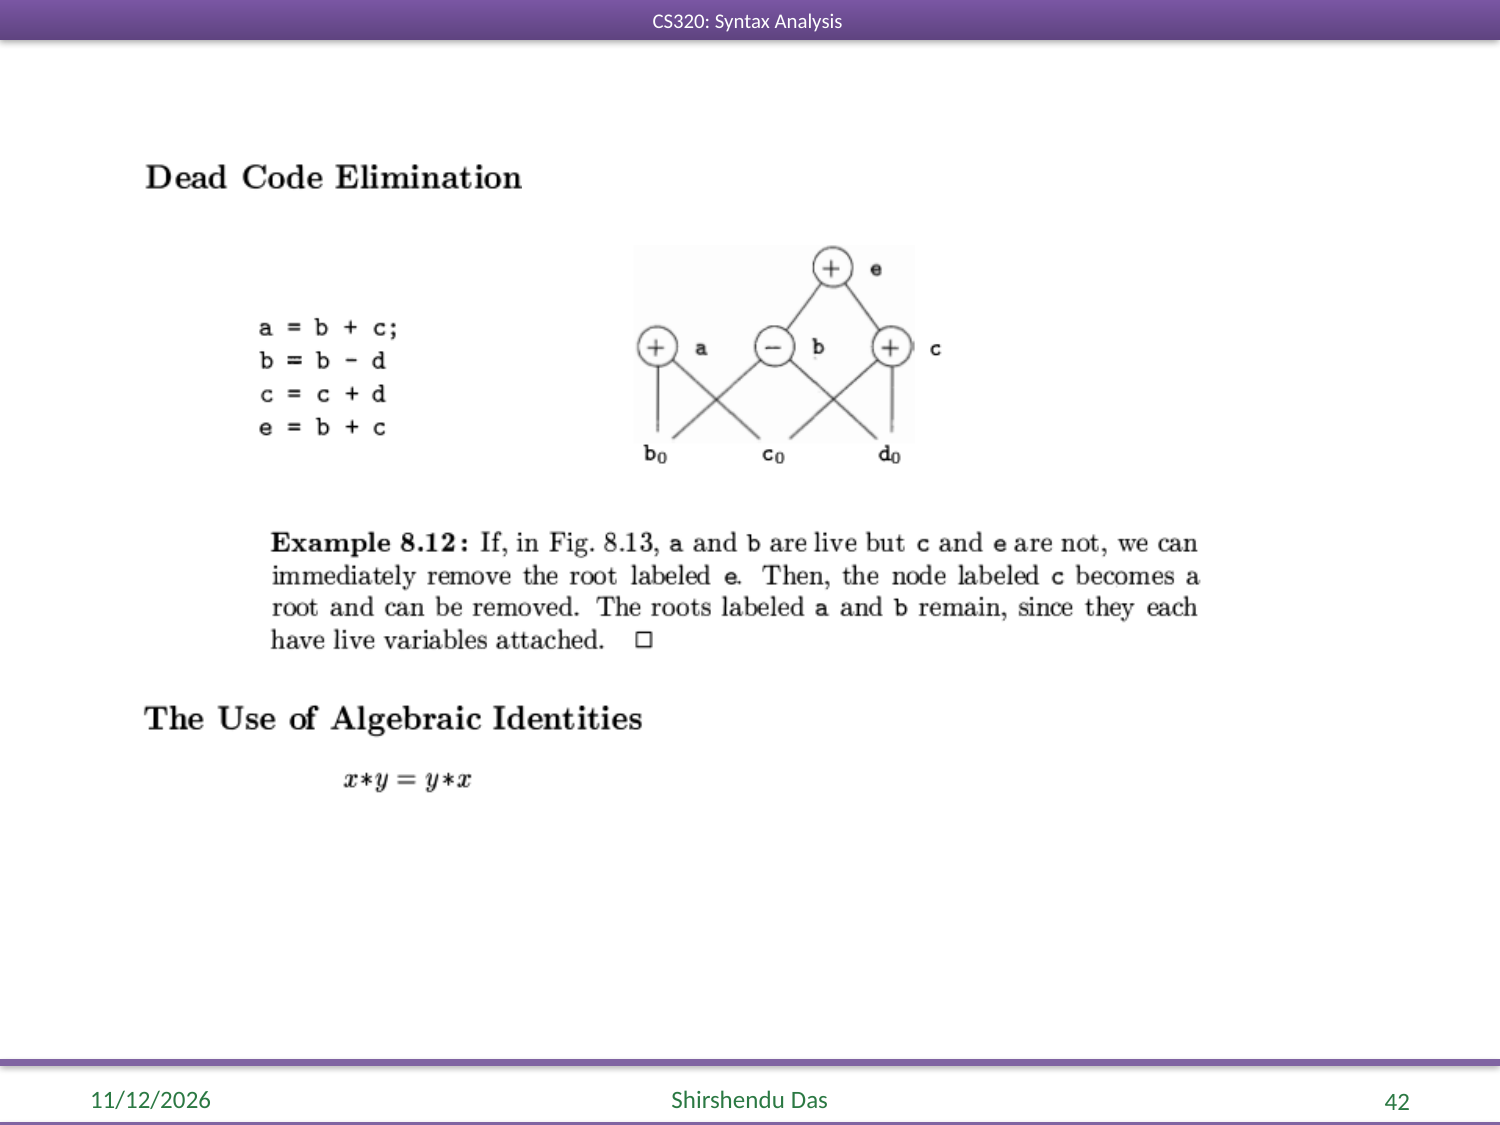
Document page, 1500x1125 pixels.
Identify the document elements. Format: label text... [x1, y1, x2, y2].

picture [614, 219, 952, 492]
slide_number 42 [1074, 1079, 1425, 1121]
text_box CS320: Syntax Analysis [0, 0, 1500, 40]
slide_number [75, 1073, 425, 1121]
picture [336, 765, 473, 799]
picture [229, 309, 425, 445]
picture [135, 160, 522, 208]
picture [135, 698, 654, 752]
picture [257, 522, 1243, 658]
footer Shirshendu Das [512, 1073, 988, 1121]
